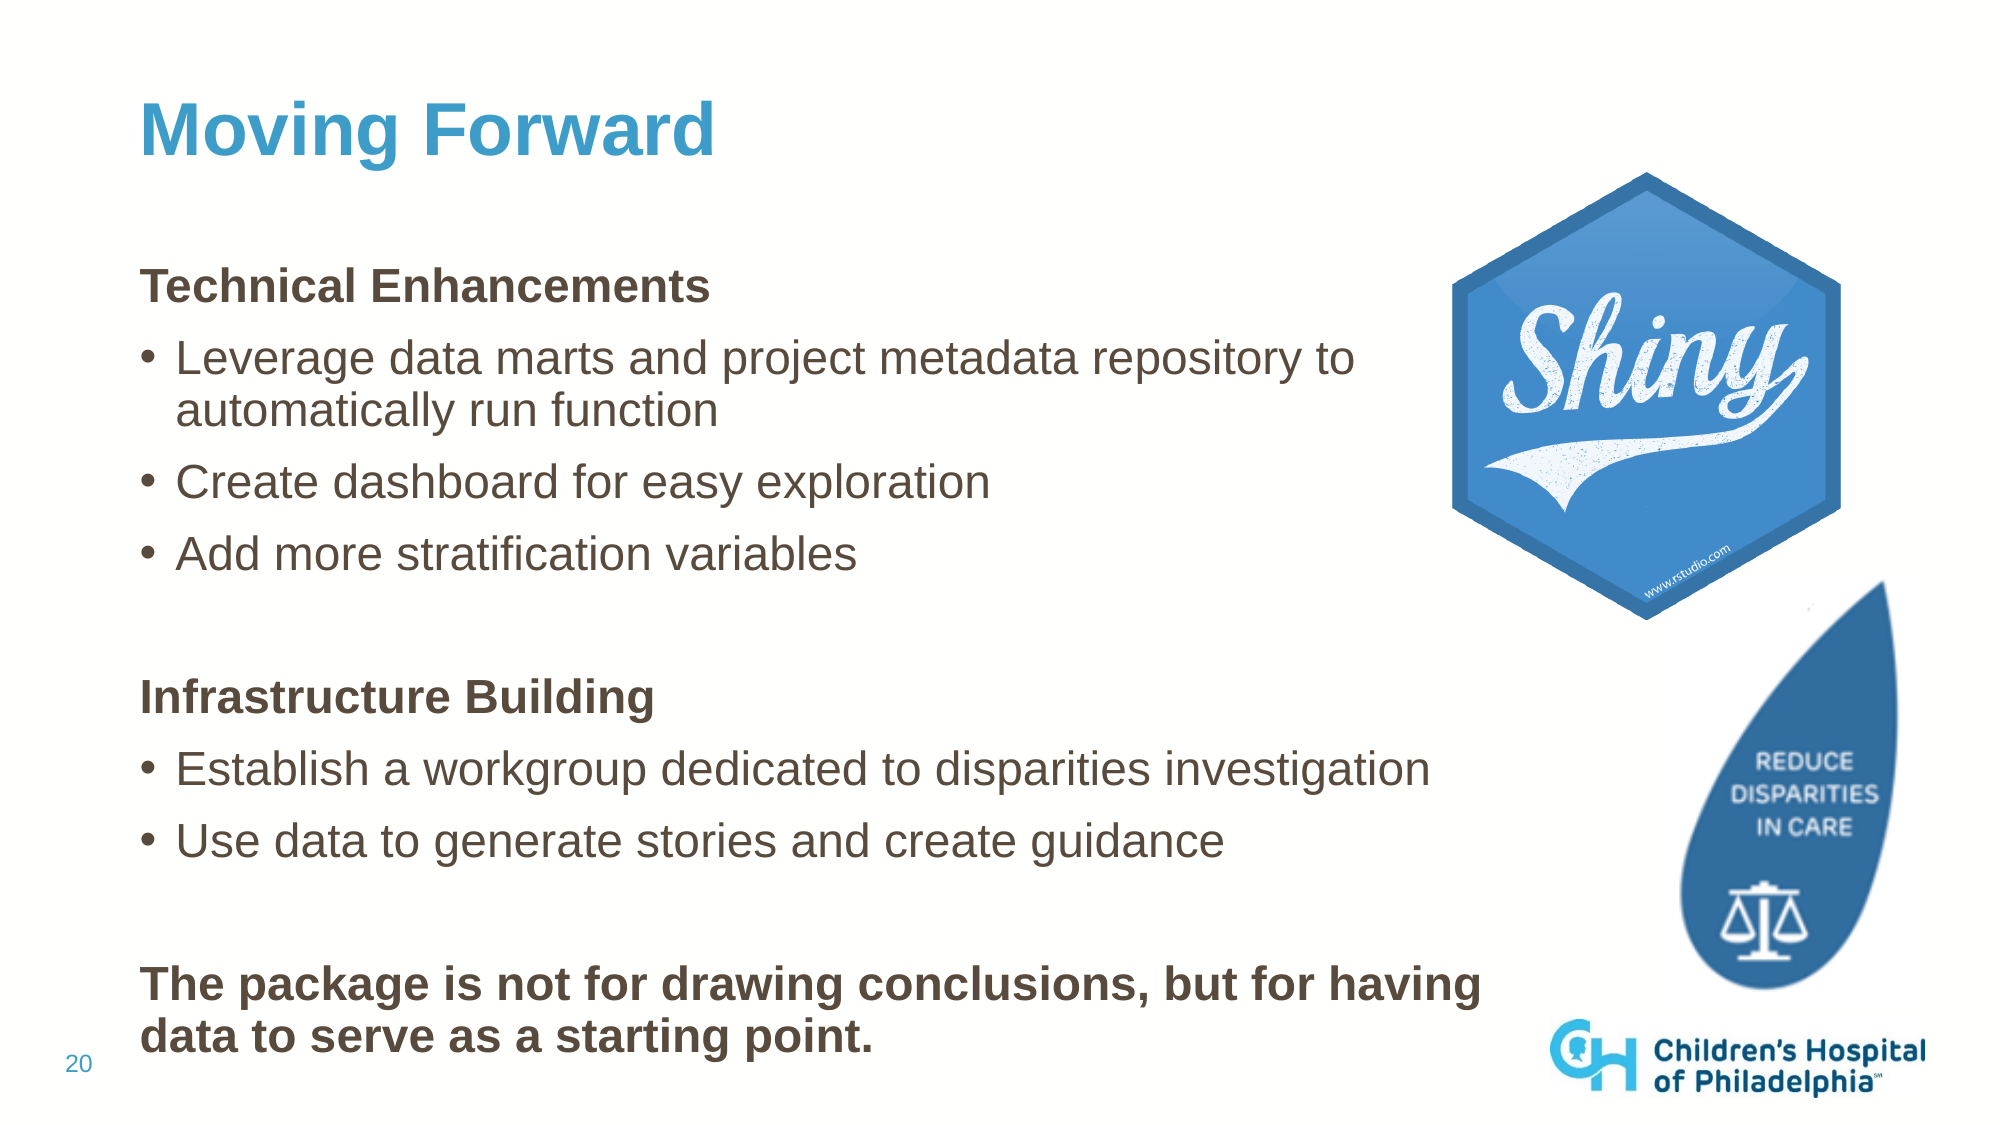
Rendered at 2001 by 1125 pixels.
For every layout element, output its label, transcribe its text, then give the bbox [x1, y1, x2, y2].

picture [1452, 171, 1915, 1007]
list Technical Enhancements Leverage data marts and project metadata repository to automatically run function Create dashboard for easy exploration Add more stratification variables Infrastructure Building Establish a workgroup dedicated to disparities investigation Use data to generate stories and create guidance The package is not for drawing conclusions, but for having data to serve as a starting point. [124, 254, 1528, 1071]
picture [1550, 1019, 1925, 1098]
title Moving Forward [124, 48, 1879, 214]
slide_number 20 [50, 1032, 125, 1093]
